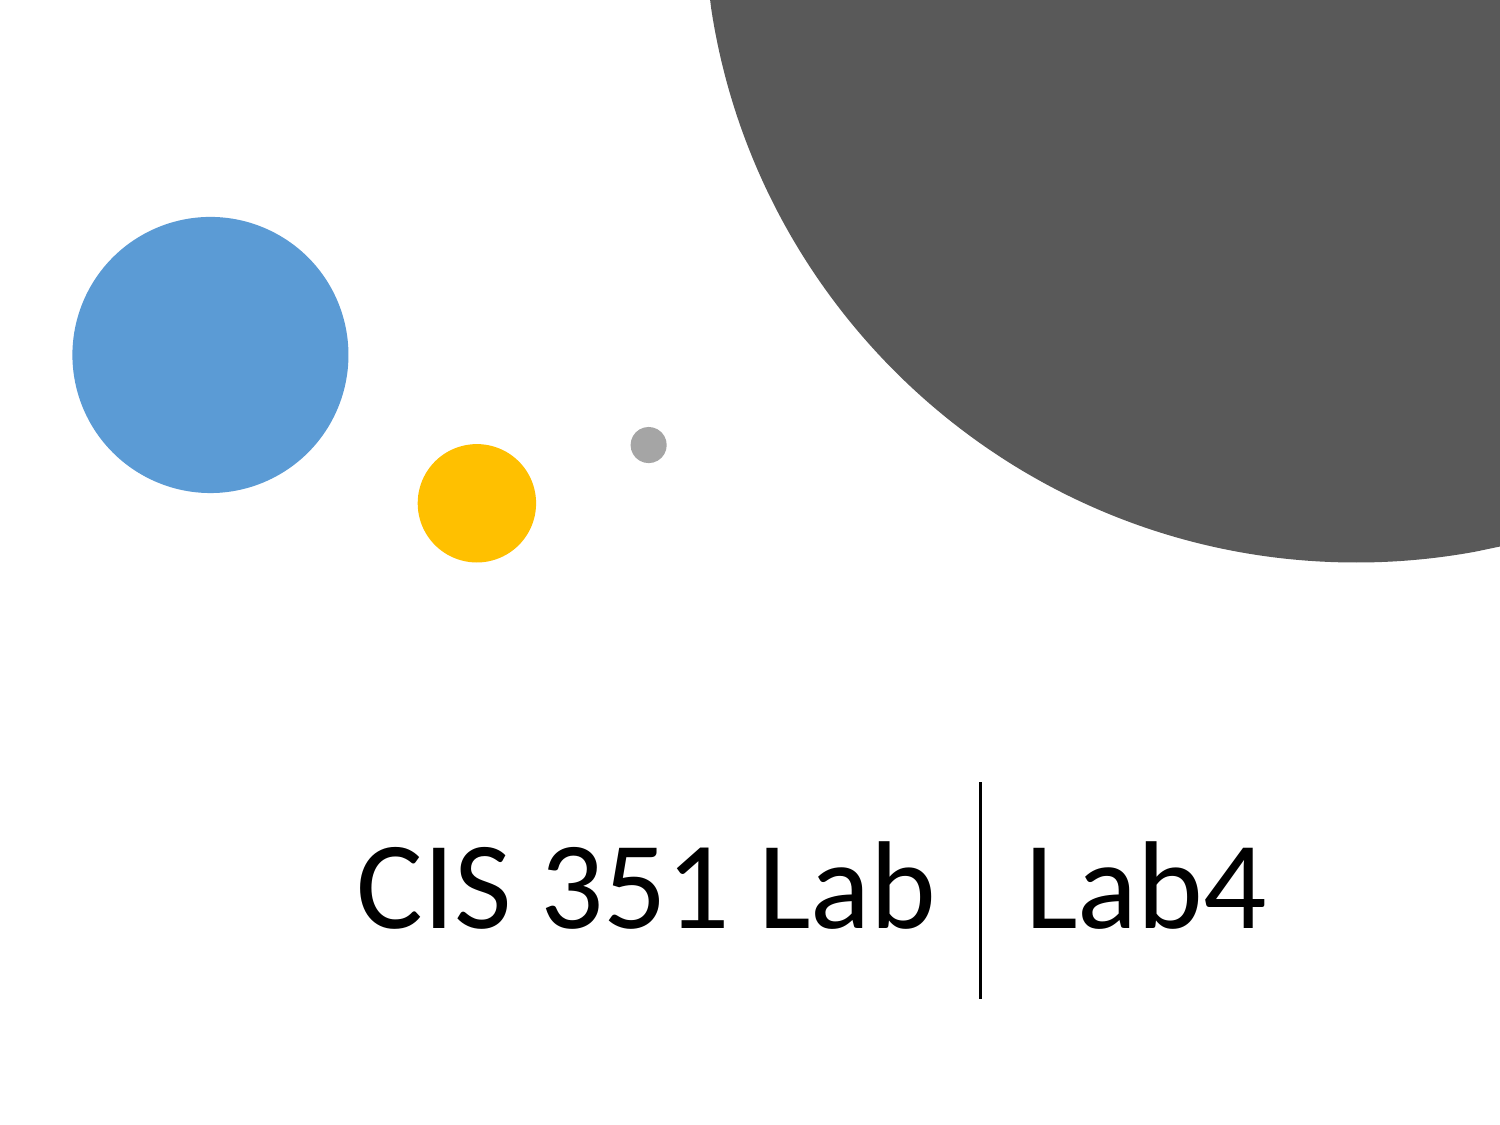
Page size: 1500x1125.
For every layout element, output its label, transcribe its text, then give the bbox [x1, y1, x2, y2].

text_box [72, 216, 349, 494]
subtitle Lab4 [1010, 747, 1427, 1030]
text_box [0, 0, 1500, 1125]
text_box [710, 0, 1500, 563]
text_box [630, 426, 667, 464]
text_box [417, 444, 537, 563]
title CIS 351 Lab [103, 747, 952, 1030]
